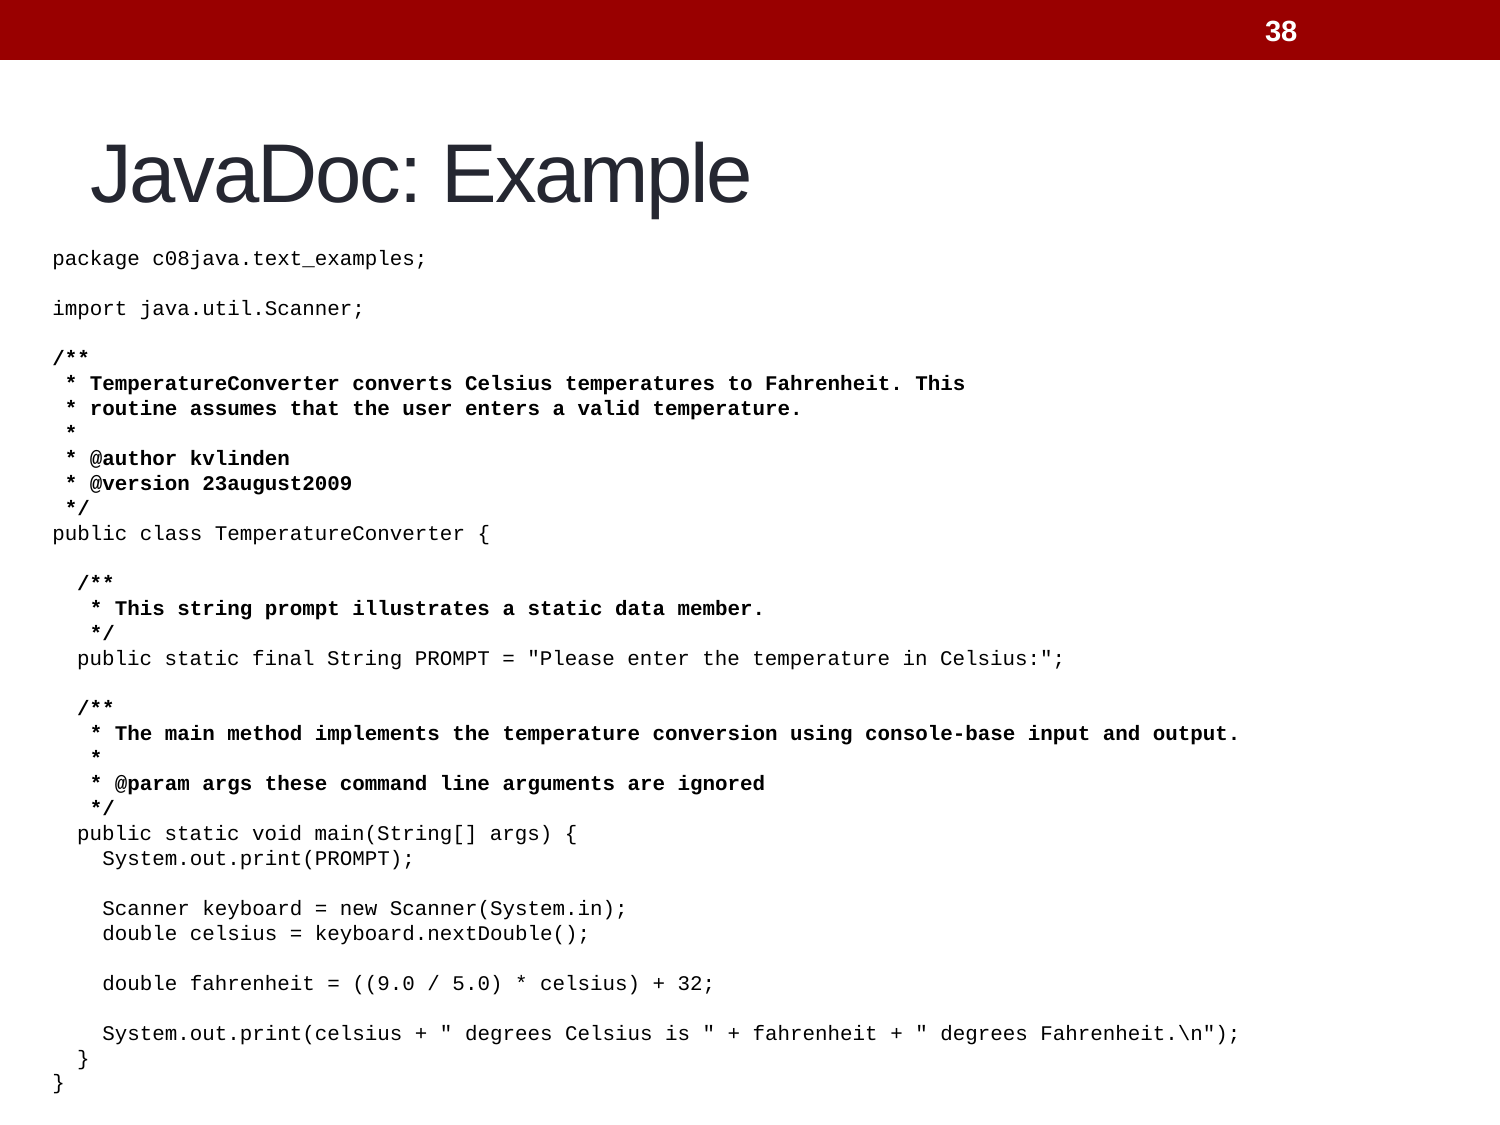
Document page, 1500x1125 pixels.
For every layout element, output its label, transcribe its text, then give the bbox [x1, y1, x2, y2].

title JavaDoc: Example [75, 87, 1425, 237]
text_box package c08java.text_examples; import java.util.Scanner; /** * TemperatureConverter converts Celsius temperatures to Fahrenheit. This * routine assumes that the user enters a valid temperature. * * @author kvlinden * @version 23august2009 */ public class TemperatureConverter { /** * This string prompt illustrates a static data member. */ public static final String PROMPT = "Please enter the temperature in Celsius:"; /** * The main method implements the temperature conversion using console-base input and output. * * @param args these command line arguments are ignored */ public static void main(String[] args) { System.out.print(PROMPT); Scanner keyboard = new Scanner(System.in); double celsius = keyboard.nextDouble(); double fahrenheit = ((9.0 / 5.0) * celsius) + 32; System.out.print(celsius + " degrees Celsius is " + fahrenheit + " degrees Fahrenheit.\n"); } } [37, 237, 1463, 1102]
slide_number 38 [1250, 3, 1425, 57]
